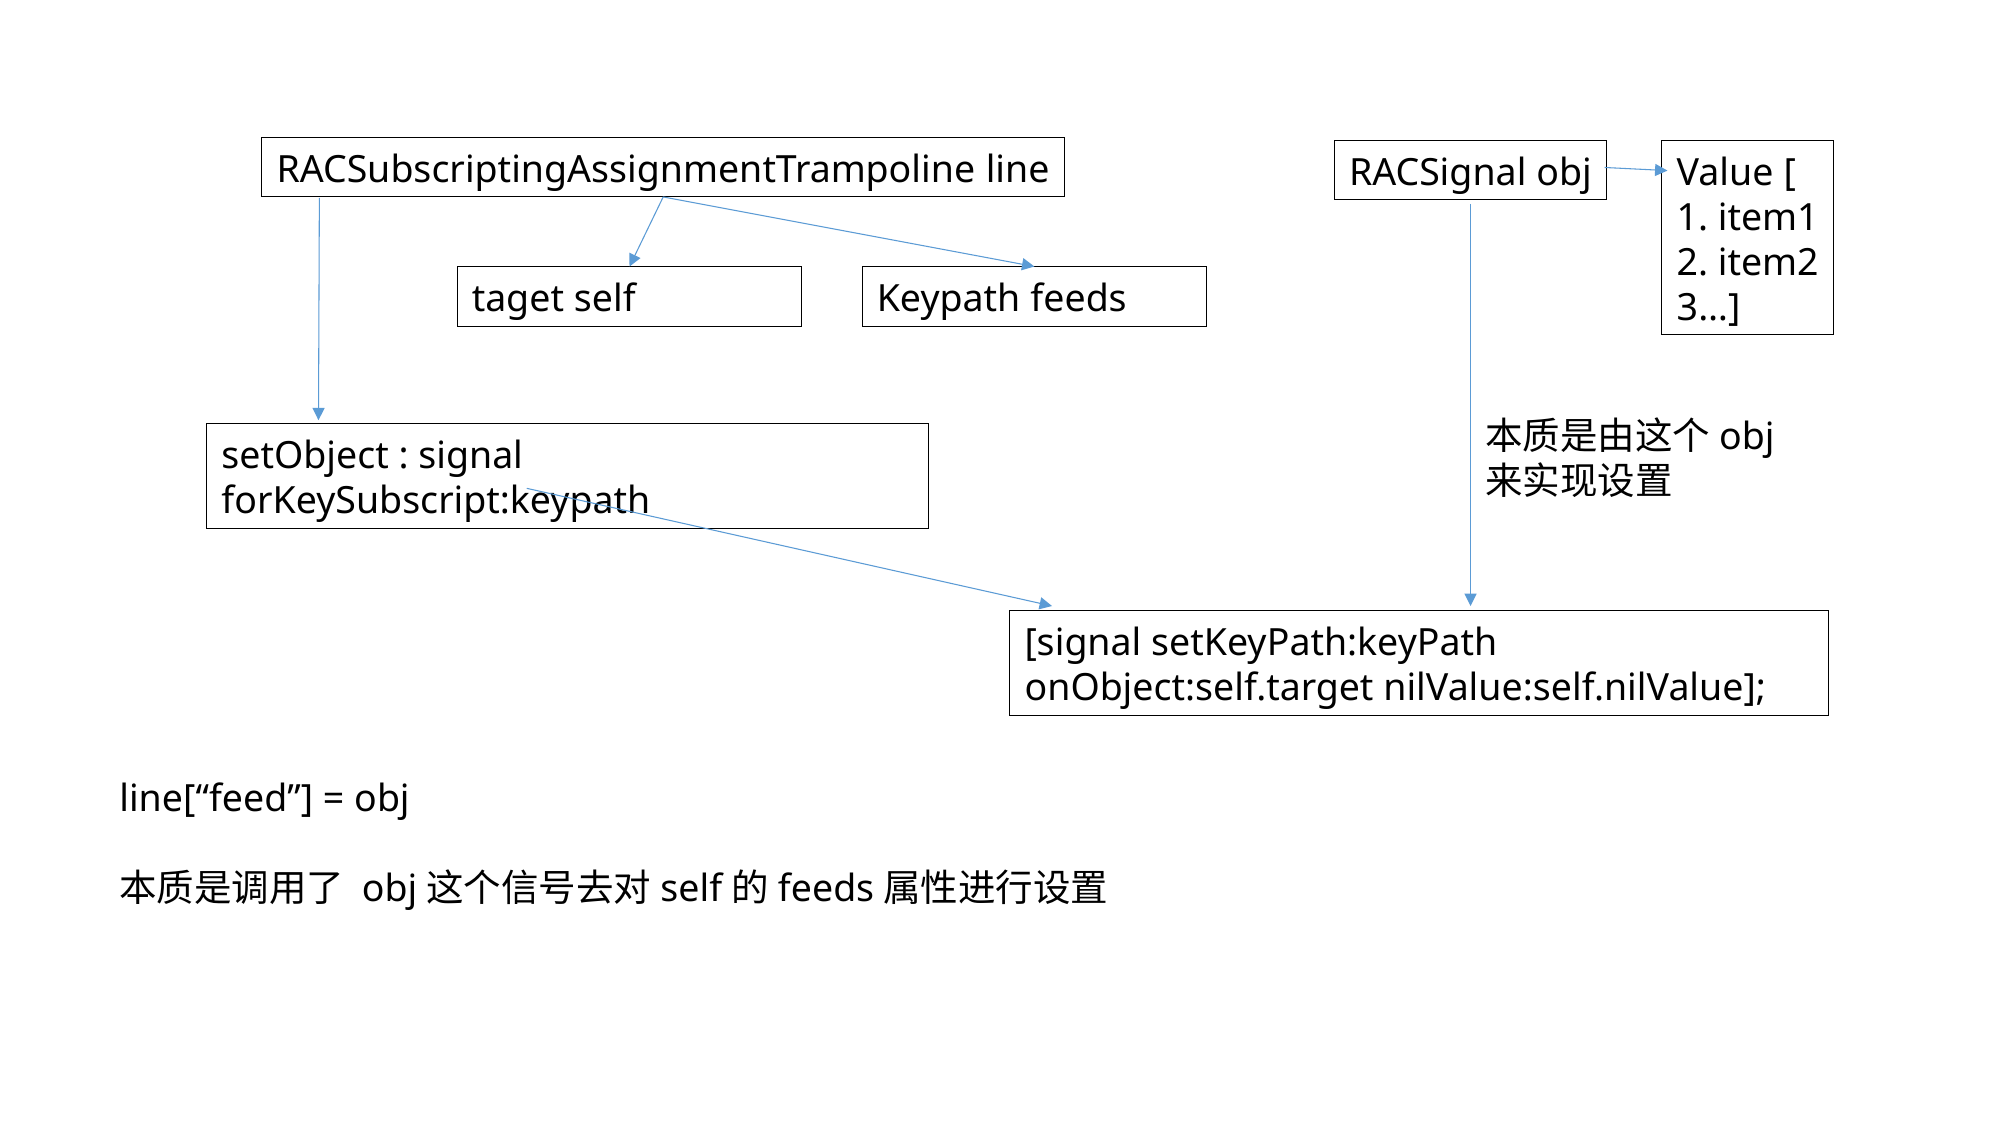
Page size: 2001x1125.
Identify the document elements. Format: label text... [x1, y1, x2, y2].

text_box Keypath feeds [862, 266, 1207, 327]
text_box [signal setKeyPath:keyPath onObject:self.target nilValue:self.nilValue]; [1009, 610, 1829, 716]
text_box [526, 488, 1052, 607]
text_box line[“feed”] = obj 本质是调用了 obj这个信号去对self的feeds属性进行设置 [104, 766, 1123, 917]
text_box setObject : signal forKeySubscript:keypath [206, 423, 929, 529]
text_box Value [ 1. item1 2. item2 3…] [1661, 140, 1834, 335]
text_box RACSubscriptingAssignmentTrampoline line [261, 137, 1065, 197]
text_box RACSignal obj [1334, 140, 1607, 200]
text_box taget self [457, 266, 802, 327]
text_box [663, 197, 1035, 267]
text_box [1604, 167, 1668, 171]
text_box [629, 197, 663, 267]
text_box 本质是由这个obj来实现设置 [1471, 404, 1793, 510]
